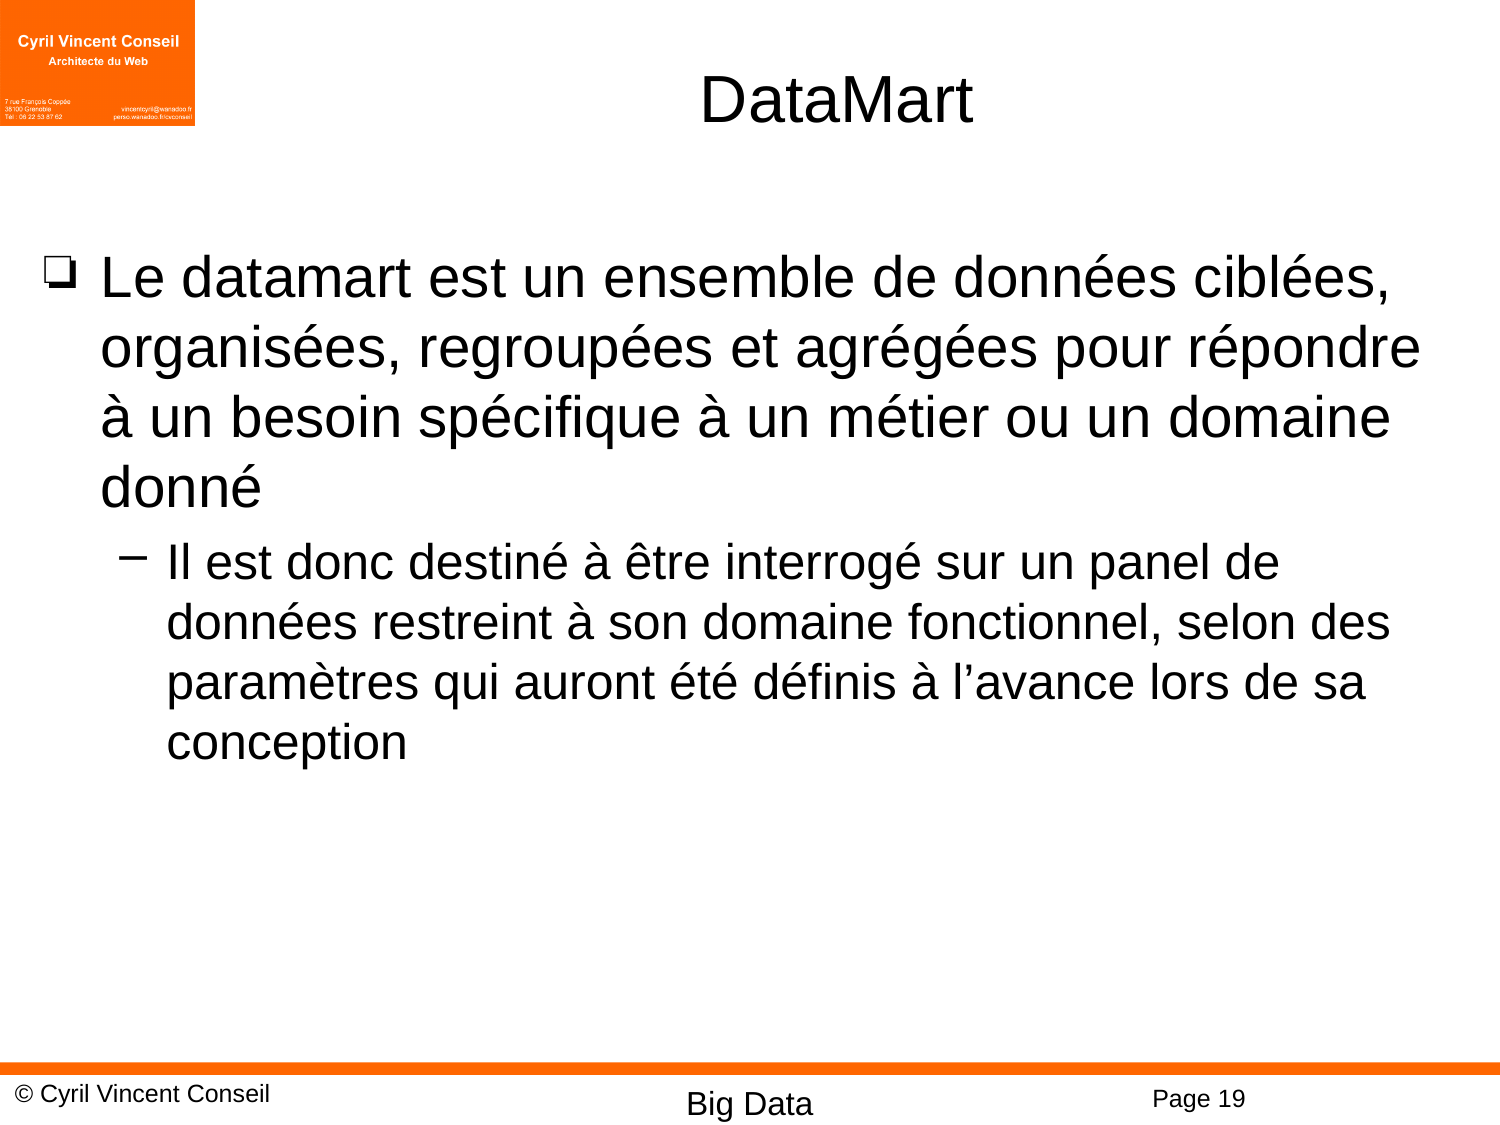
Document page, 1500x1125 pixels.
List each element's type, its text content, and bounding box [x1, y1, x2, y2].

picture [0, 0, 195, 126]
title DataMart [194, 2, 1480, 190]
list Le datamart est un ensemble de données ciblées, organisées, regroupées et agrégées pour répondre à un besoin spécifique à un métier ou un domaine donné Il est donc destiné à être interrogé sur un panel de données restreint à son domaine fonctionnel, selon des paramètres qui auront été définis à l’avance lors de sa conception [29, 231, 1468, 1059]
